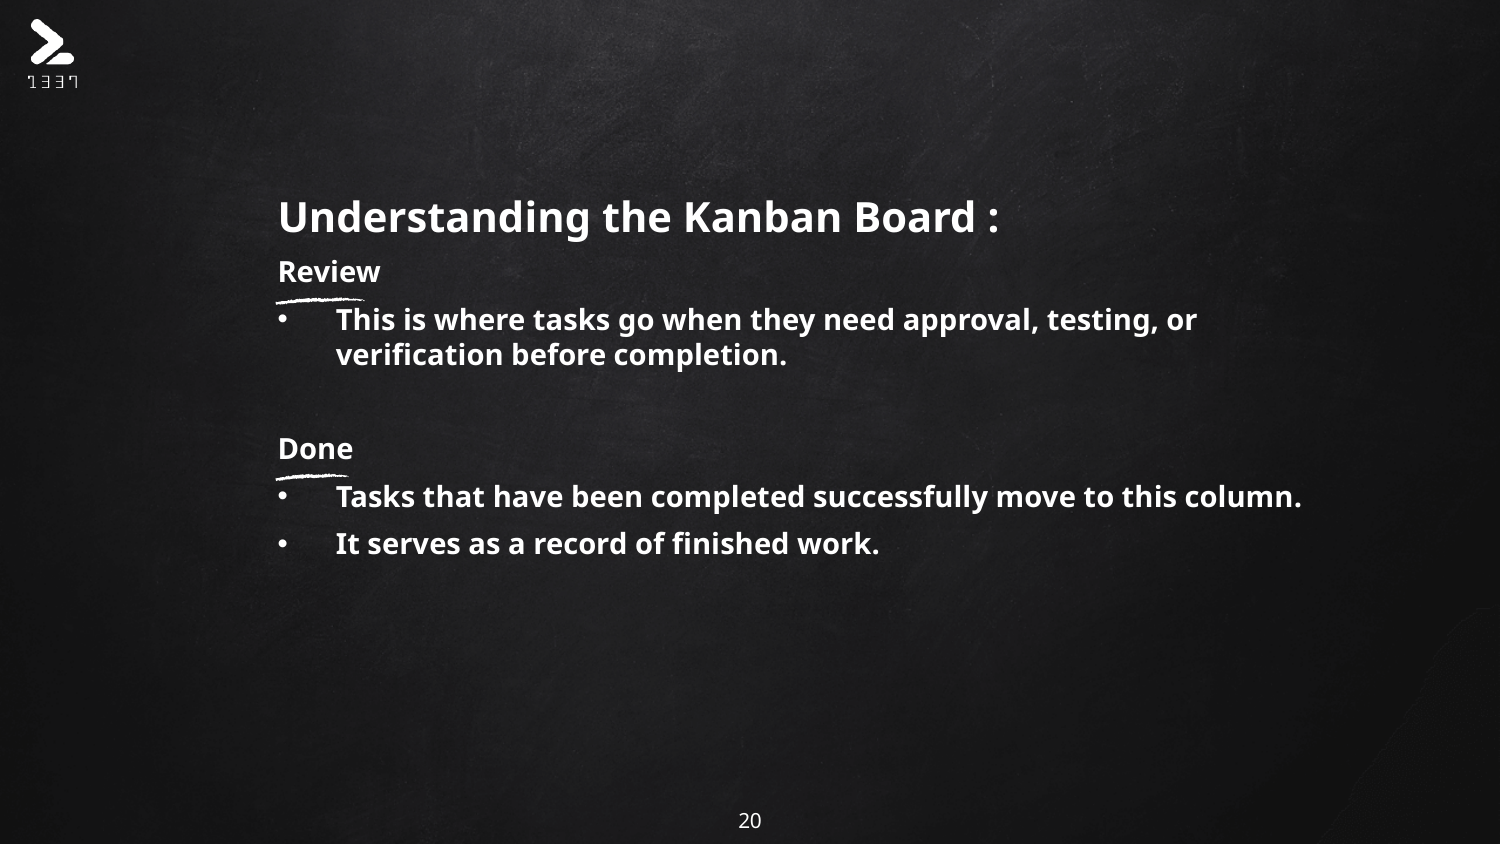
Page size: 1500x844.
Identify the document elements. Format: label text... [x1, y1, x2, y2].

text_box [275, 473, 349, 482]
slide_number 20 [705, 792, 795, 844]
picture [0, 0, 1500, 844]
text_box [275, 297, 365, 305]
subtitle Understanding the Kanban Board : Review This is where tasks go when they need approval, testing, or verification before completion. Done Tasks that have been completed successfully move to this column. It serves as a record of finished work. [245, 175, 1345, 668]
